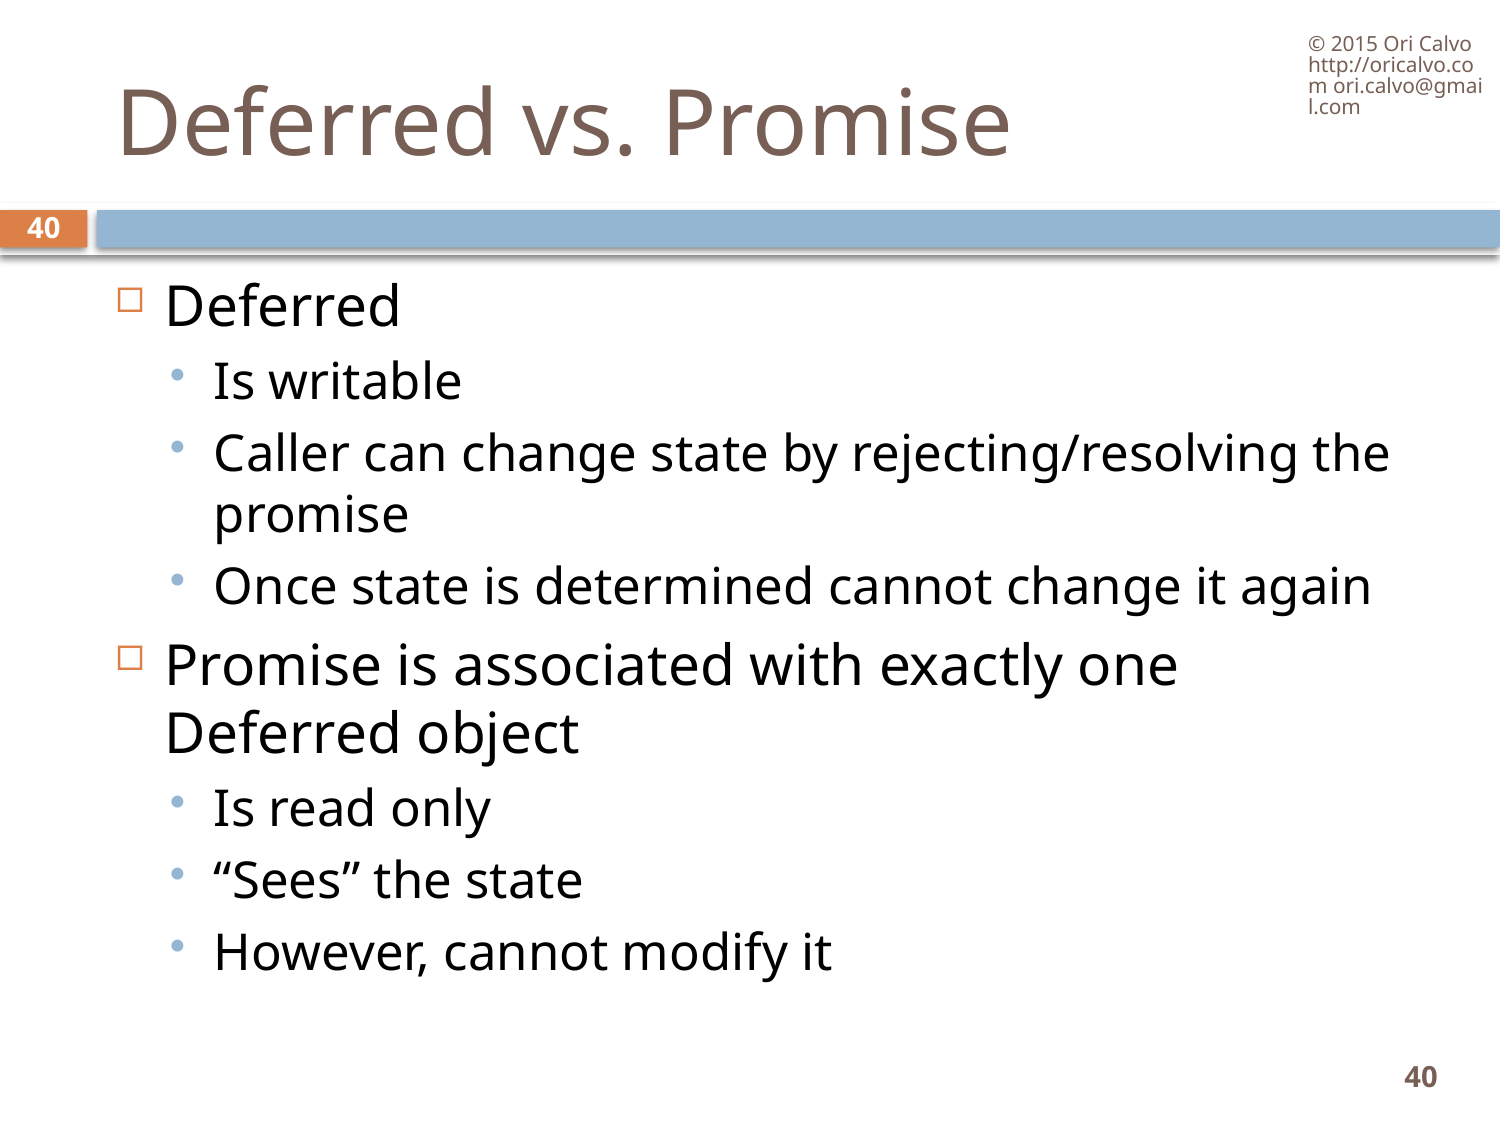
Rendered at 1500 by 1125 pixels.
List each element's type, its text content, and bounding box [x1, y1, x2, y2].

title Deferred vs. Promise [100, 37, 1438, 200]
footer © 2015 Ori Calvo http://oricalvo.com ori.calvo@gmail.com [1293, 0, 1500, 90]
list Deferred Is writable Caller can change state by rejecting/resolving the promise Once state is determined cannot change it again Promise is associated with exactly one Deferred object Is read only “Sees” the state However, cannot modify it [100, 262, 1438, 1000]
slide_number 40 [0, 208, 88, 249]
